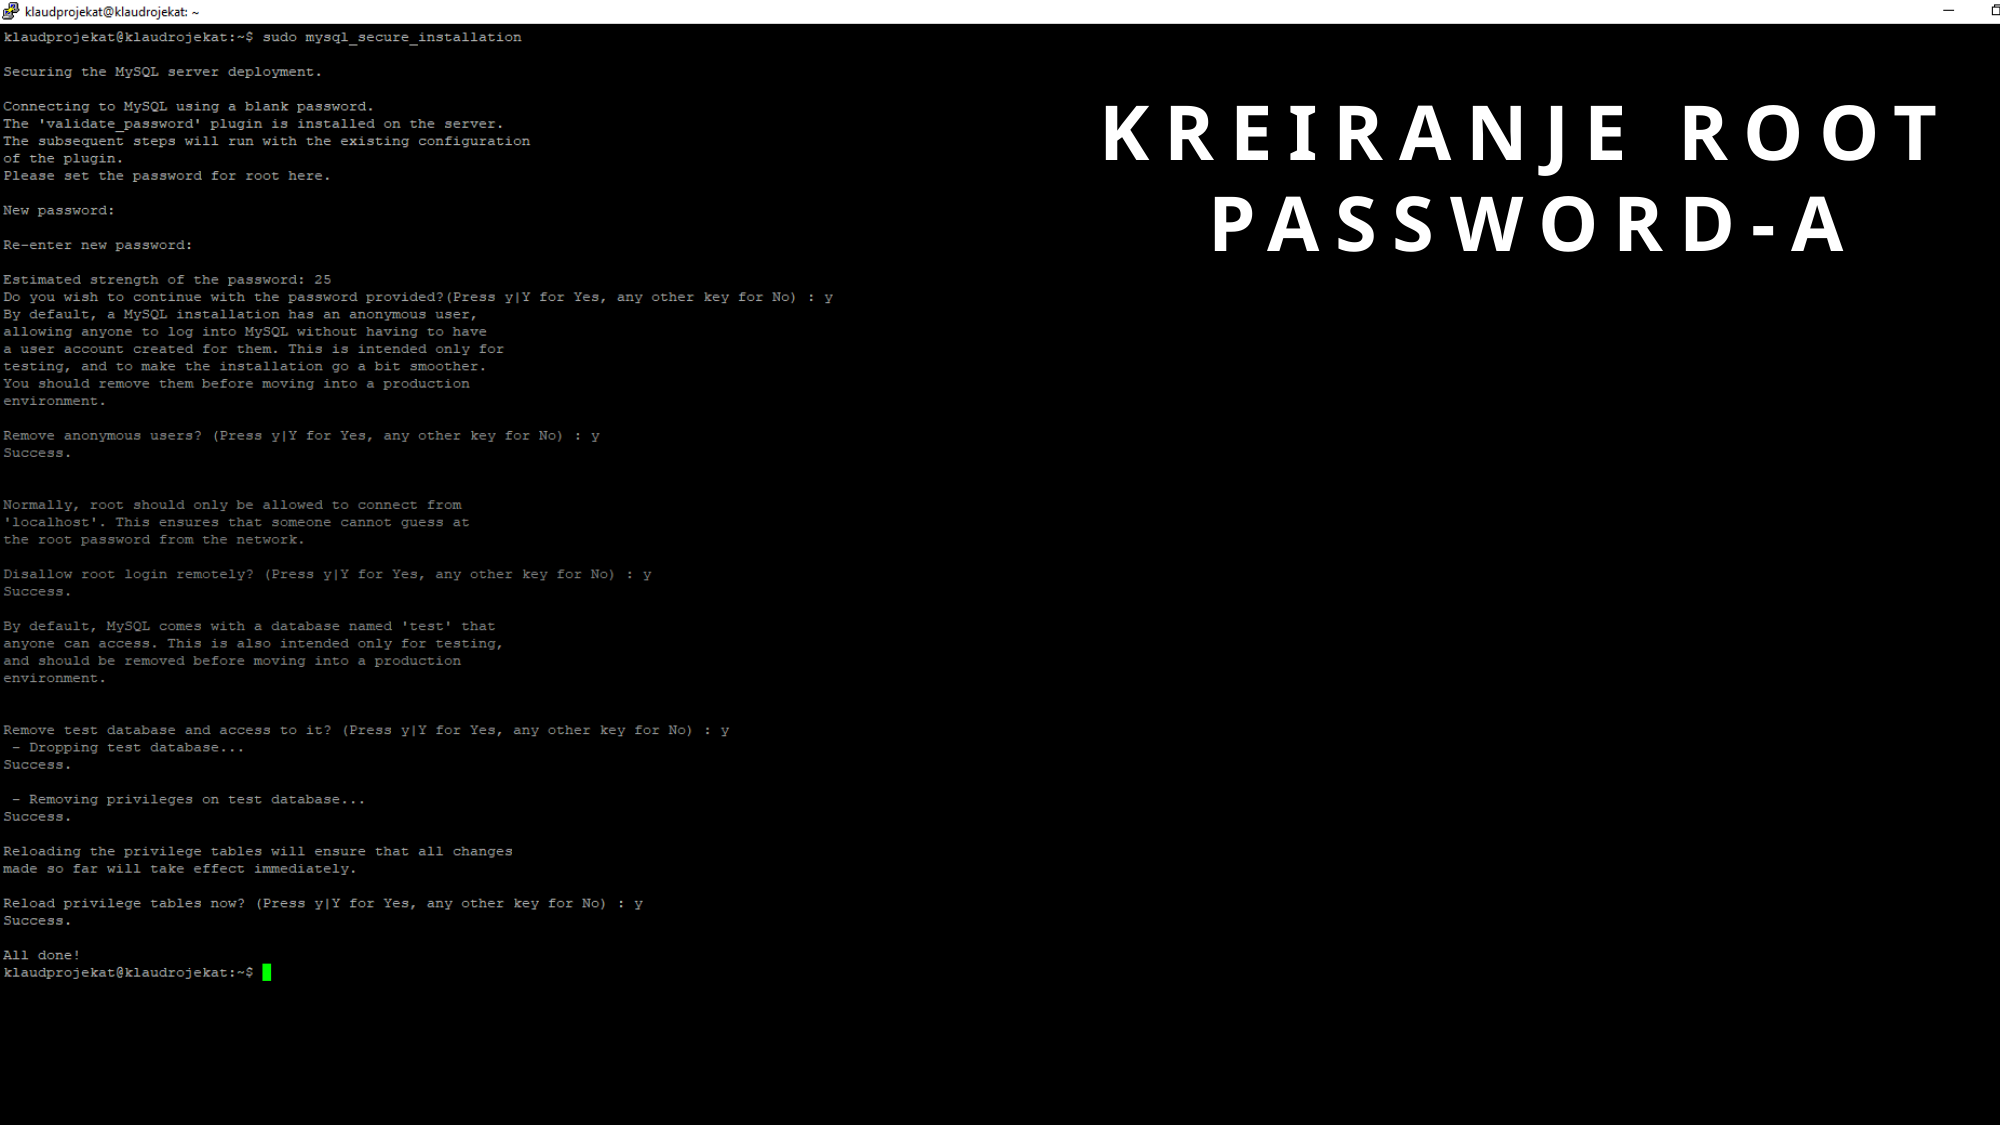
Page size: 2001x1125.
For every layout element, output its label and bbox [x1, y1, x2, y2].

list [0, 0, 2000, 1125]
